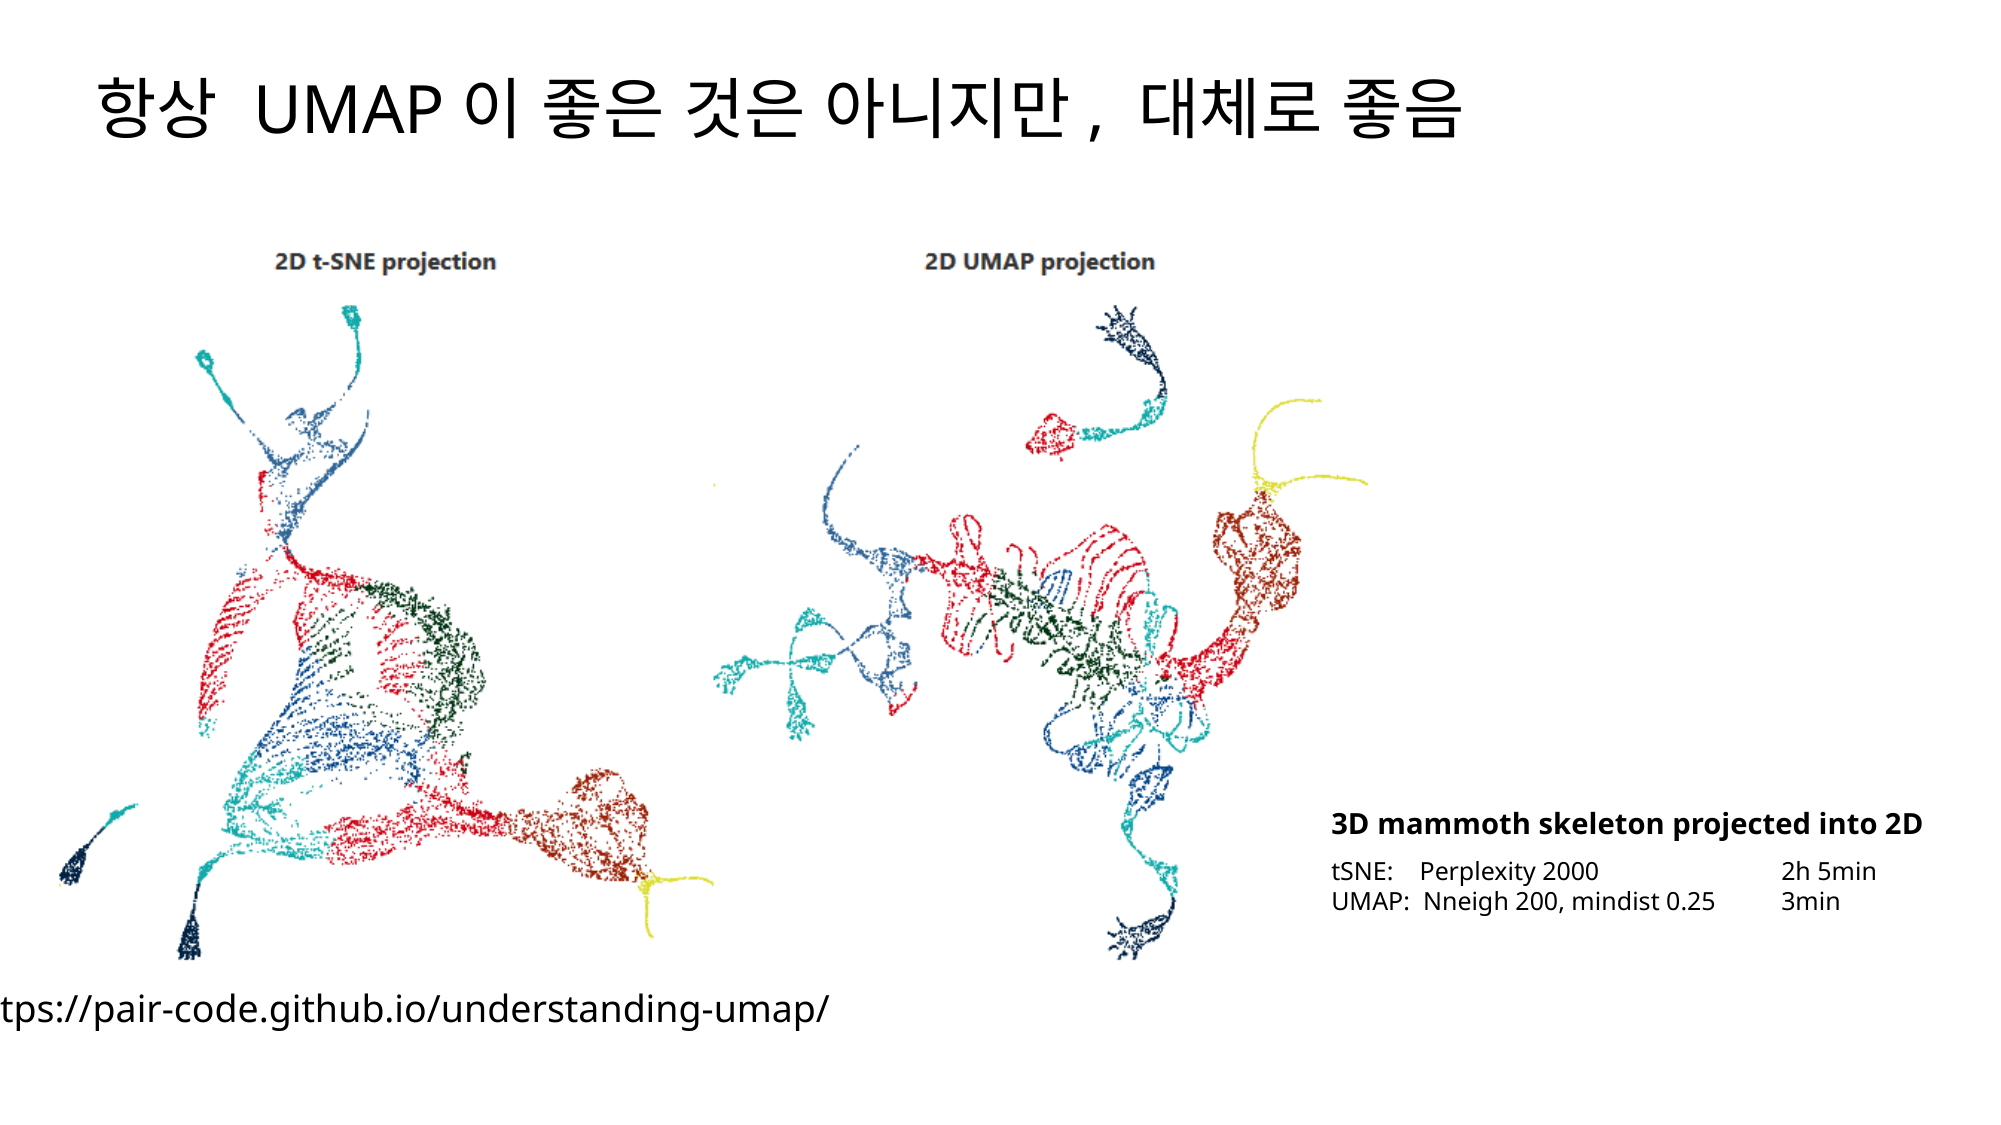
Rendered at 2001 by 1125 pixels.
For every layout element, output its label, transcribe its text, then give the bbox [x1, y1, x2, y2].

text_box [0, 240, 1938, 978]
text_box https://pair-code.github.io/understanding-umap/ [0, 978, 846, 1038]
text_box 항상 UMAP이 좋은 것은 아니지만, 대체로 좋음 [80, 59, 1881, 189]
